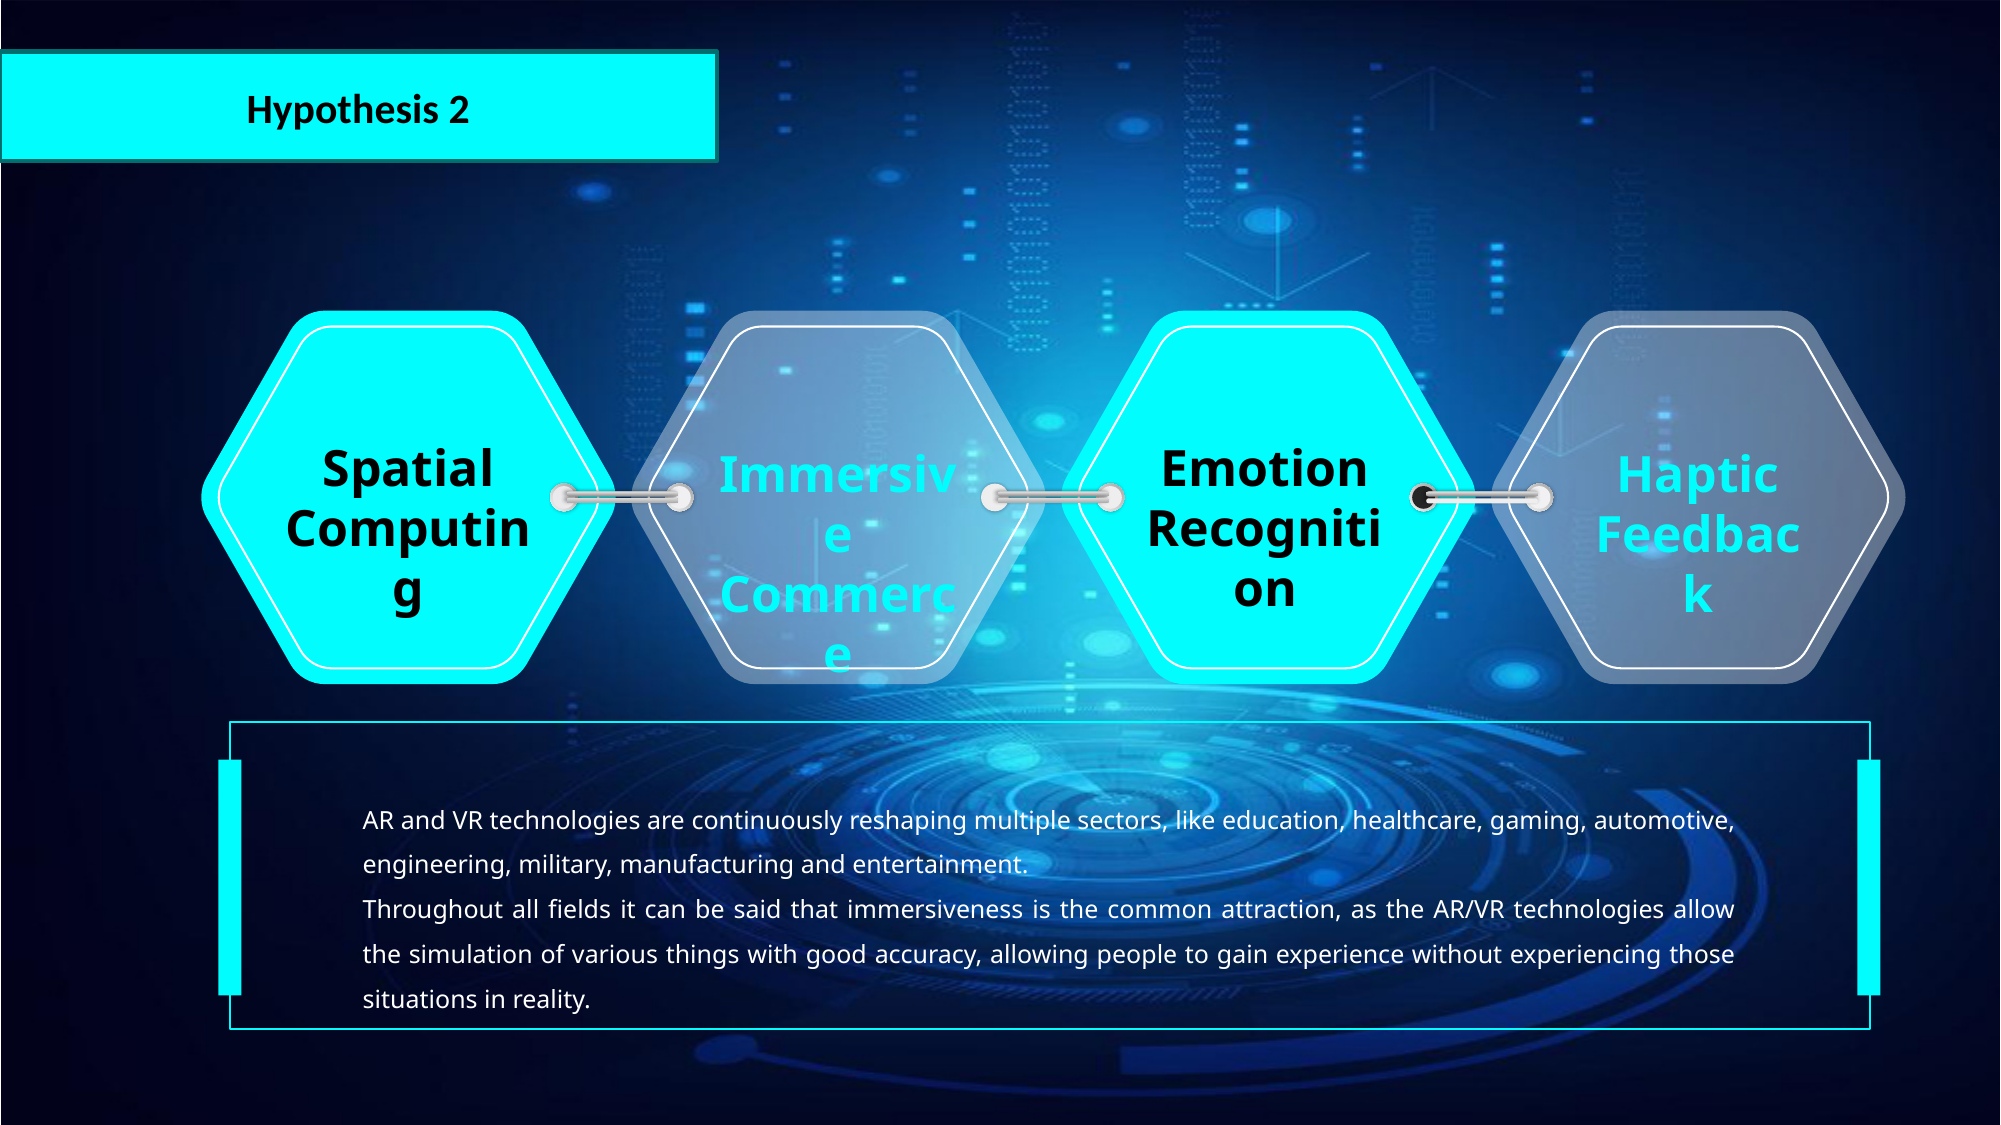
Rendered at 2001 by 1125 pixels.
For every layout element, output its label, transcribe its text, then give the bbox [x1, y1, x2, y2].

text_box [549, 483, 694, 512]
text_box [630, 310, 1046, 685]
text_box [1490, 310, 1906, 685]
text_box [980, 483, 1125, 512]
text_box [200, 310, 616, 685]
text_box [1409, 483, 1554, 512]
picture [1, 0, 2000, 1125]
text_box Hypothesis 2 [0, 49, 719, 163]
text_box [216, 758, 243, 997]
text_box [1855, 758, 1882, 997]
text_box [228, 720, 1872, 1031]
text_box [1060, 310, 1476, 685]
